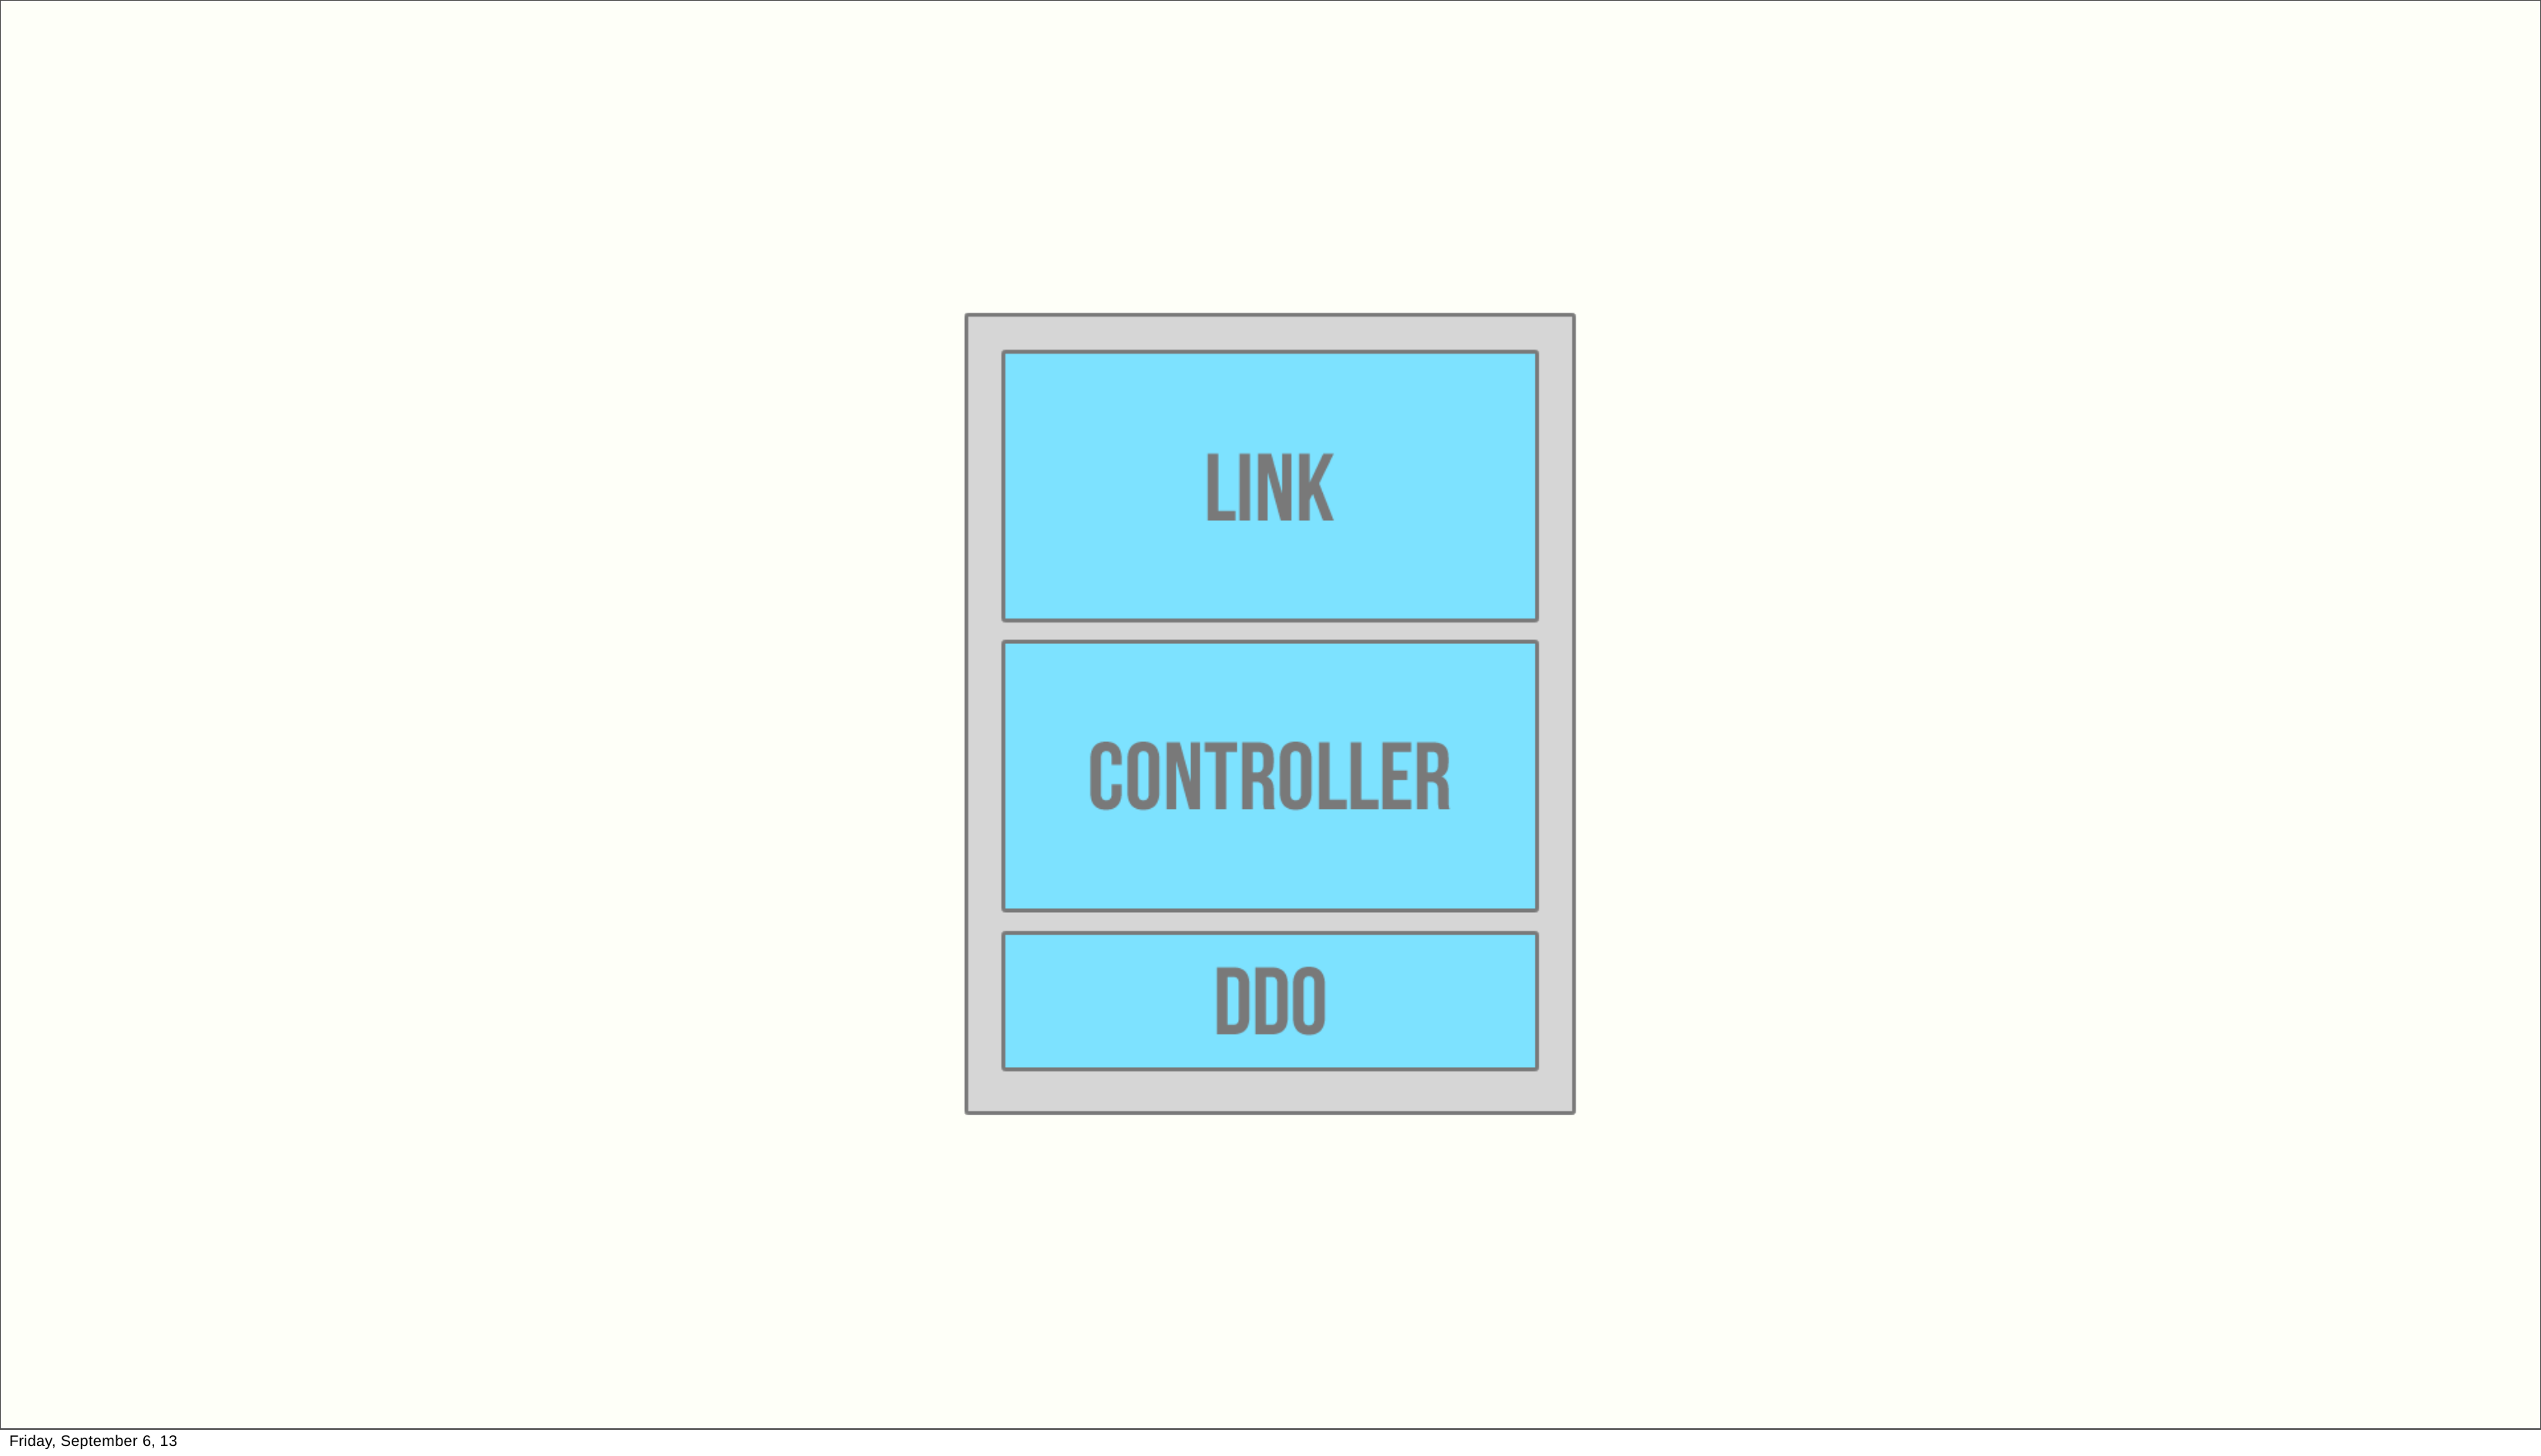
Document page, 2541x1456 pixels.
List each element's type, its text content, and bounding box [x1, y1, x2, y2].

text_box [0, 0, 2541, 1430]
footer Friday, September 6, 13 [7, 1432, 183, 1456]
